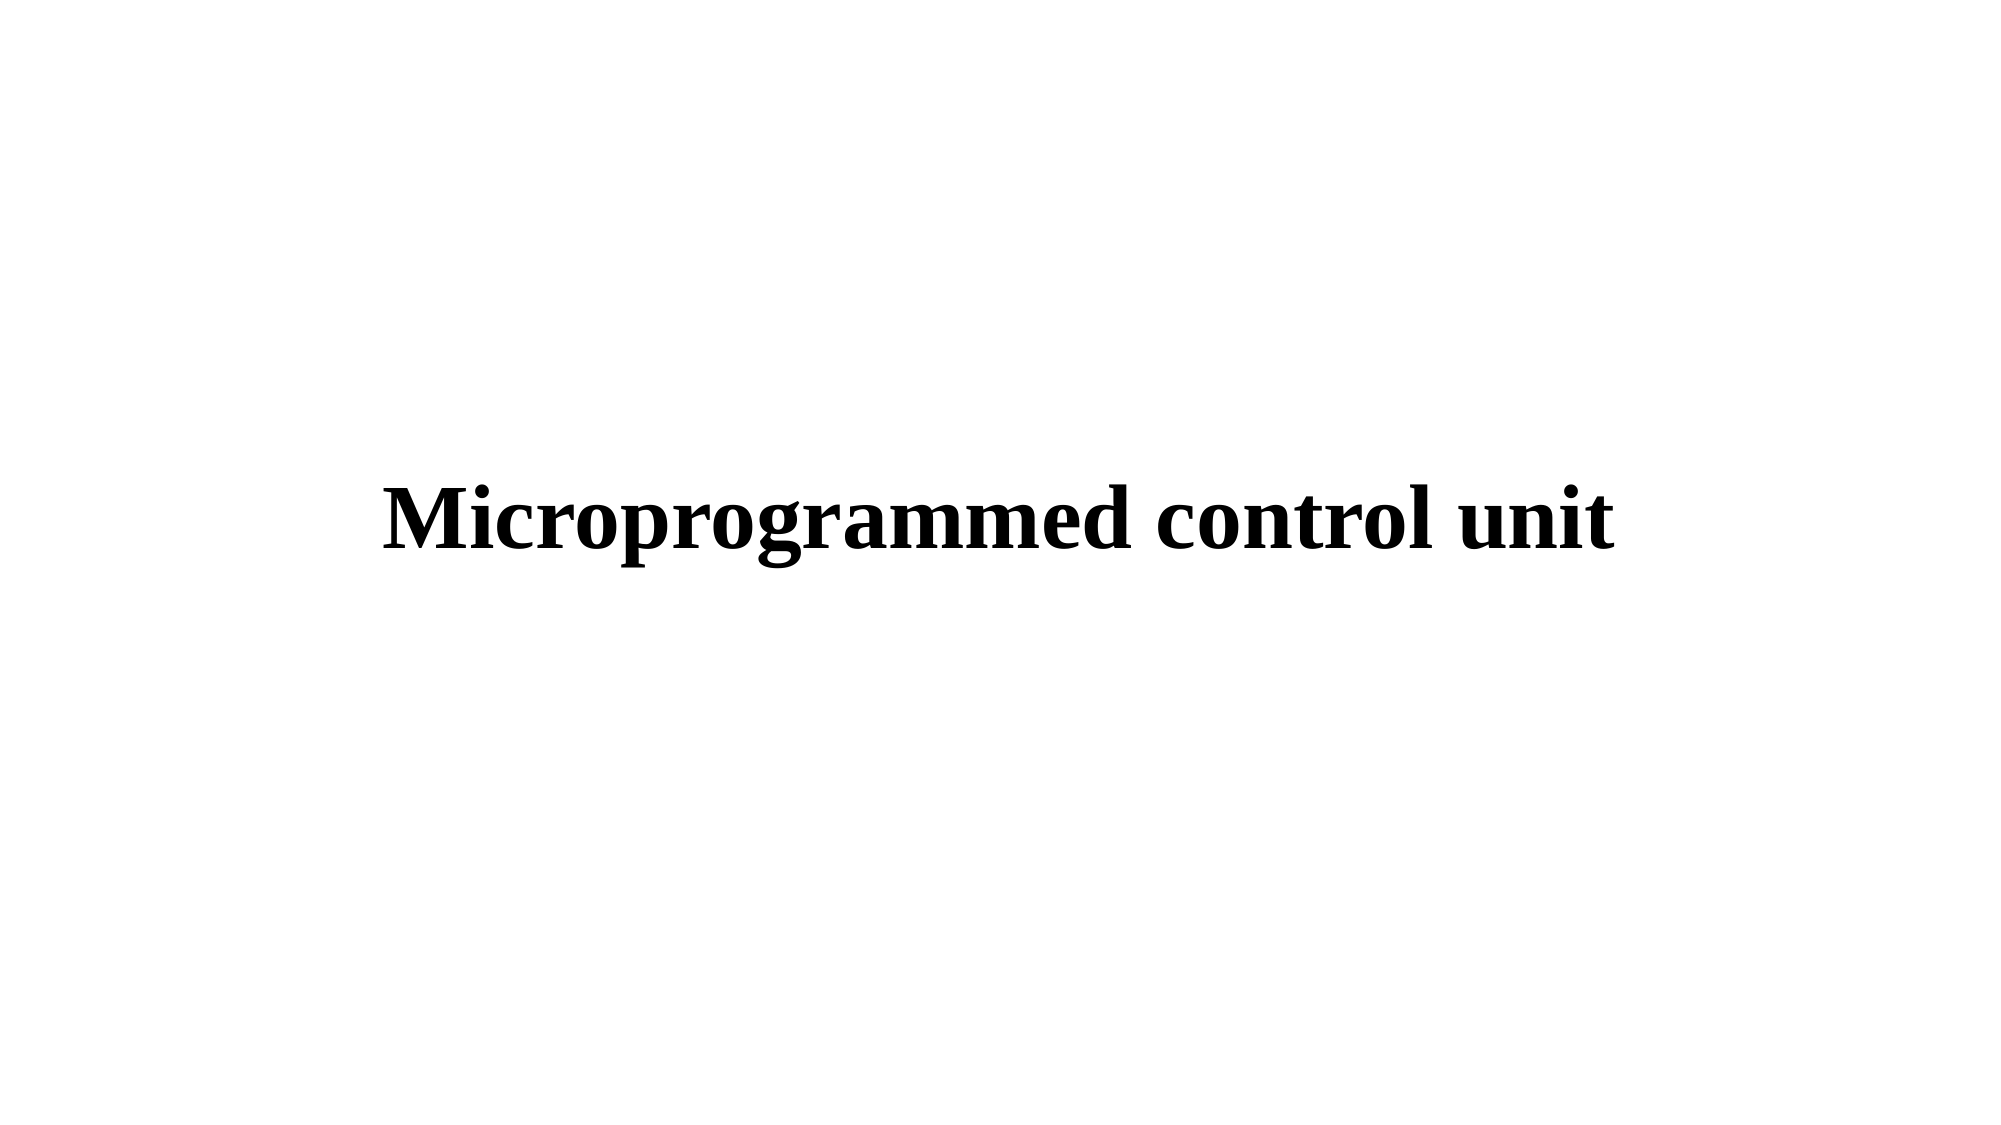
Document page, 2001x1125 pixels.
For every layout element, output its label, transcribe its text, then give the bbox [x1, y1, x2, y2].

title Microprogrammed control unit [249, 184, 1750, 576]
